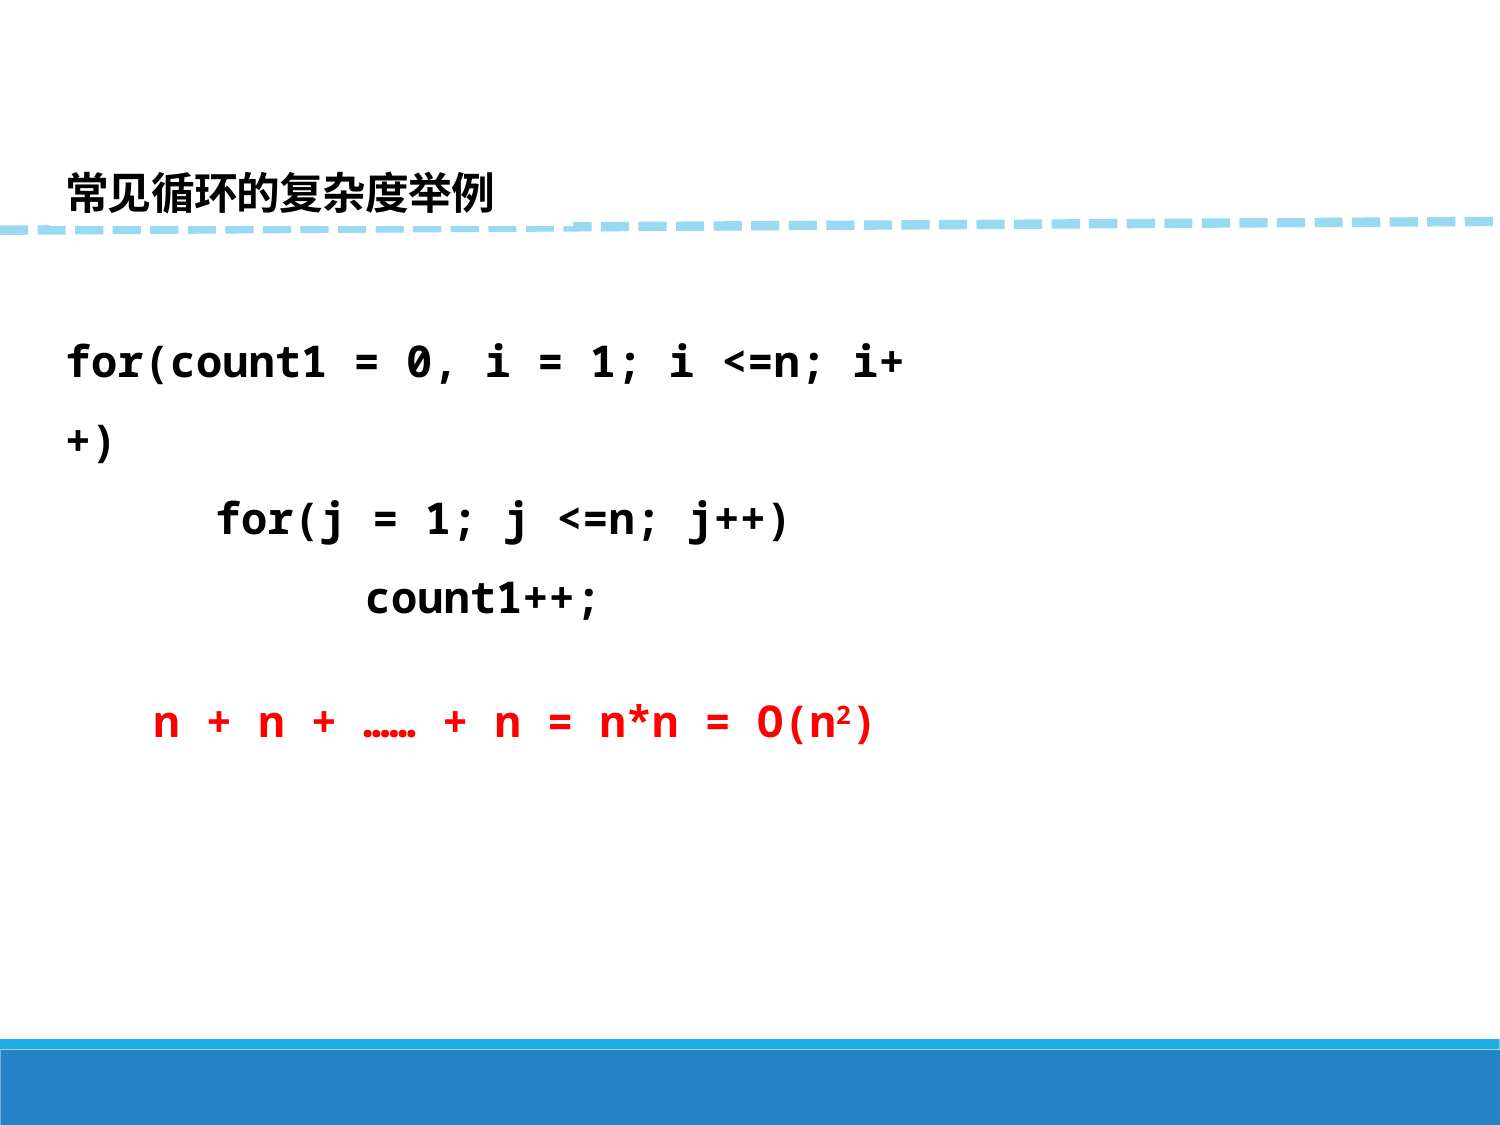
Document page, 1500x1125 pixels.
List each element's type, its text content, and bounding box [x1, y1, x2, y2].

text_box n + n + …… + n = n*n = O(n2) [138, 659, 936, 754]
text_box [0, 220, 1500, 231]
text_box for(count1 = 0, i = 1; i <=n; i++) for(j = 1; j <=n; j++) count1++; [50, 300, 964, 630]
text_box 常见循环的复杂度举例 [50, 146, 573, 218]
